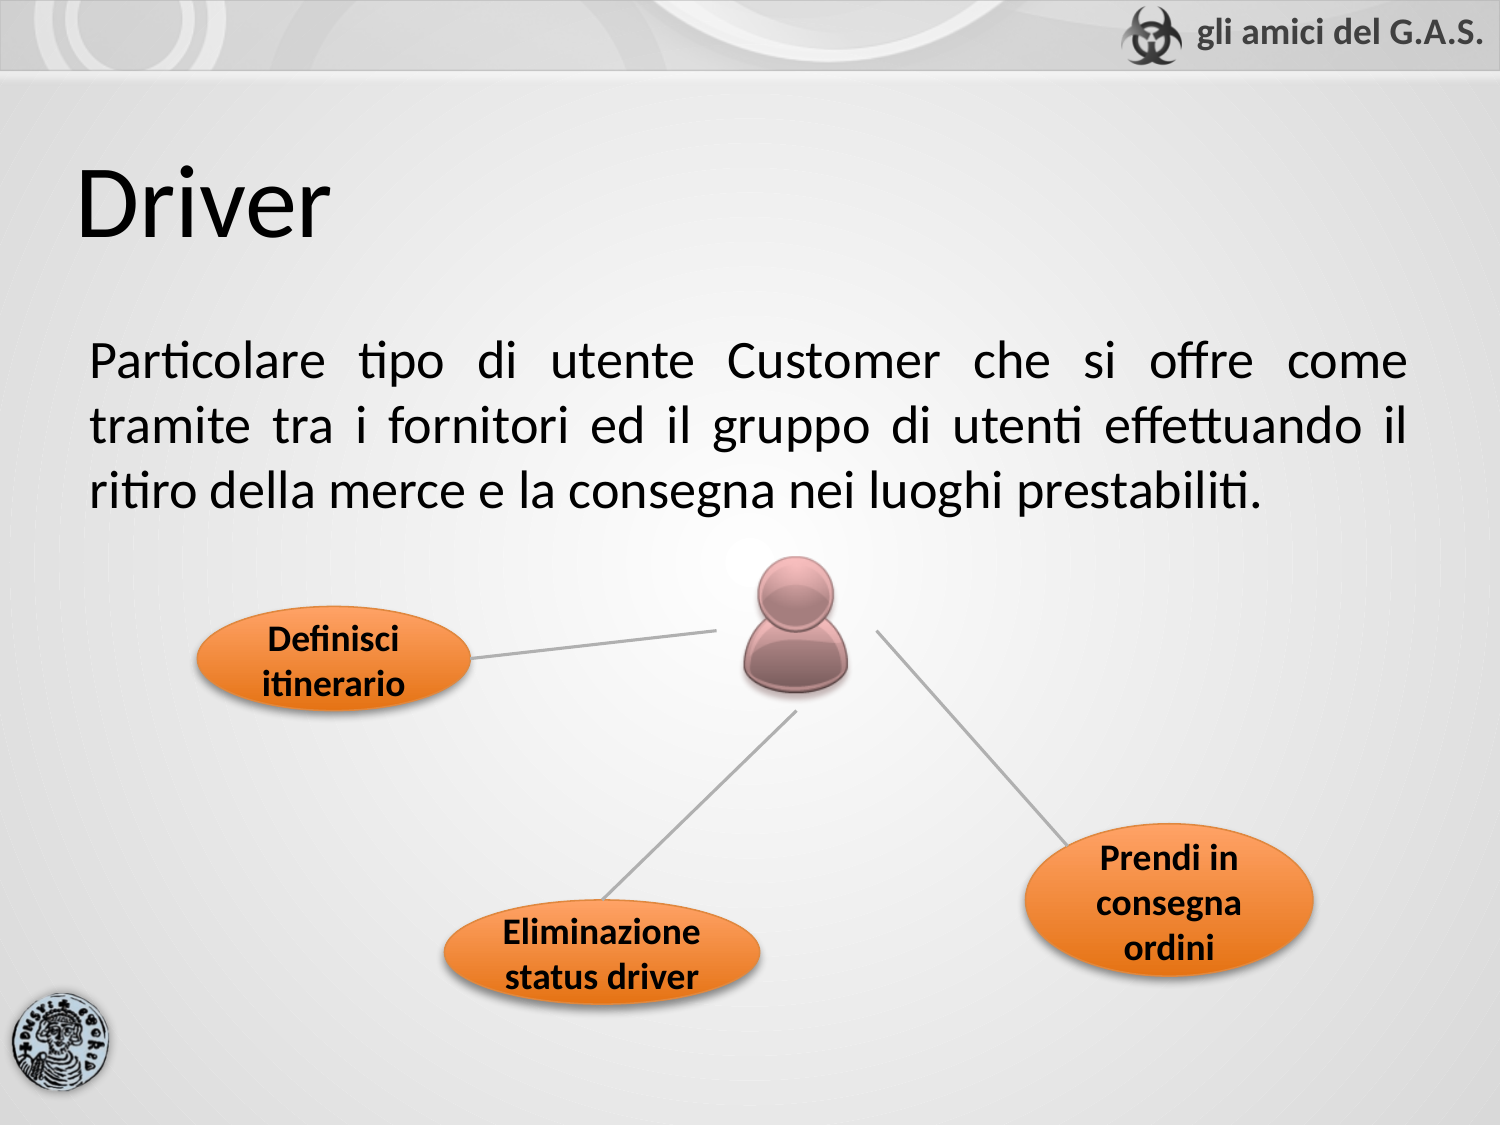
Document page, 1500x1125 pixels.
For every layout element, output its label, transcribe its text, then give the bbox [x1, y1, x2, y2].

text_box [876, 630, 1068, 847]
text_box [469, 630, 717, 659]
picture [11, 993, 110, 1092]
text_box Eliminazione status driver [444, 900, 760, 1005]
text_box Prendi in consegna ordini [1025, 823, 1313, 977]
text_box Definisci itinerario [197, 606, 468, 711]
title Driver [75, 71, 1425, 259]
list Particolare tipo di utente Customer che si offre come tramite tra i fornitori ed il gruppo di utenti effettuando il ritiro della merce e la consegna nei luoghi prestabiliti. [75, 317, 1425, 1038]
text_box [604, 707, 795, 903]
picture [716, 550, 877, 711]
